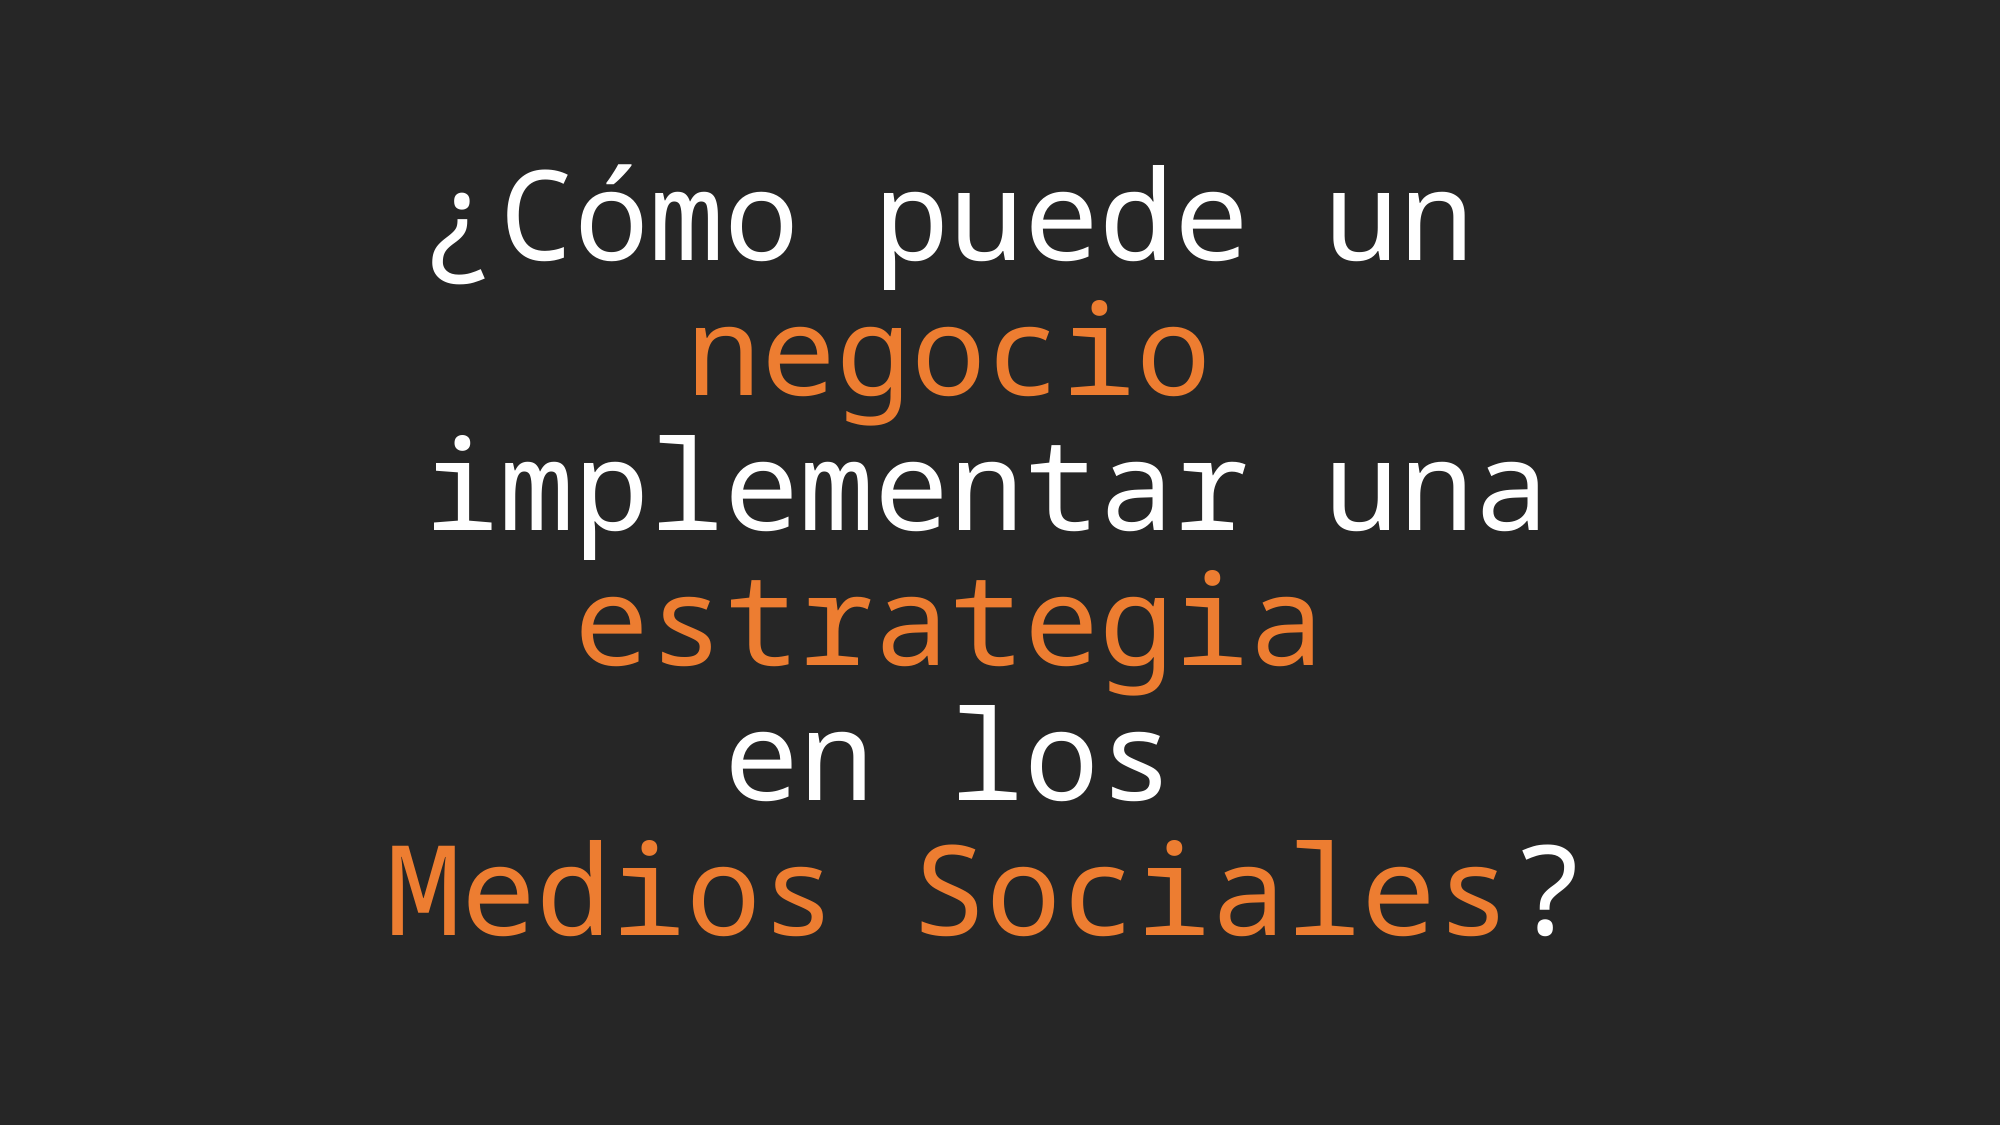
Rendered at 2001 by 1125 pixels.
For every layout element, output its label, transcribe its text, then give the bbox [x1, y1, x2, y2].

title ¿Cómo puede un negocio implementar una estrategia en los Medios Sociales? [362, 132, 1612, 982]
